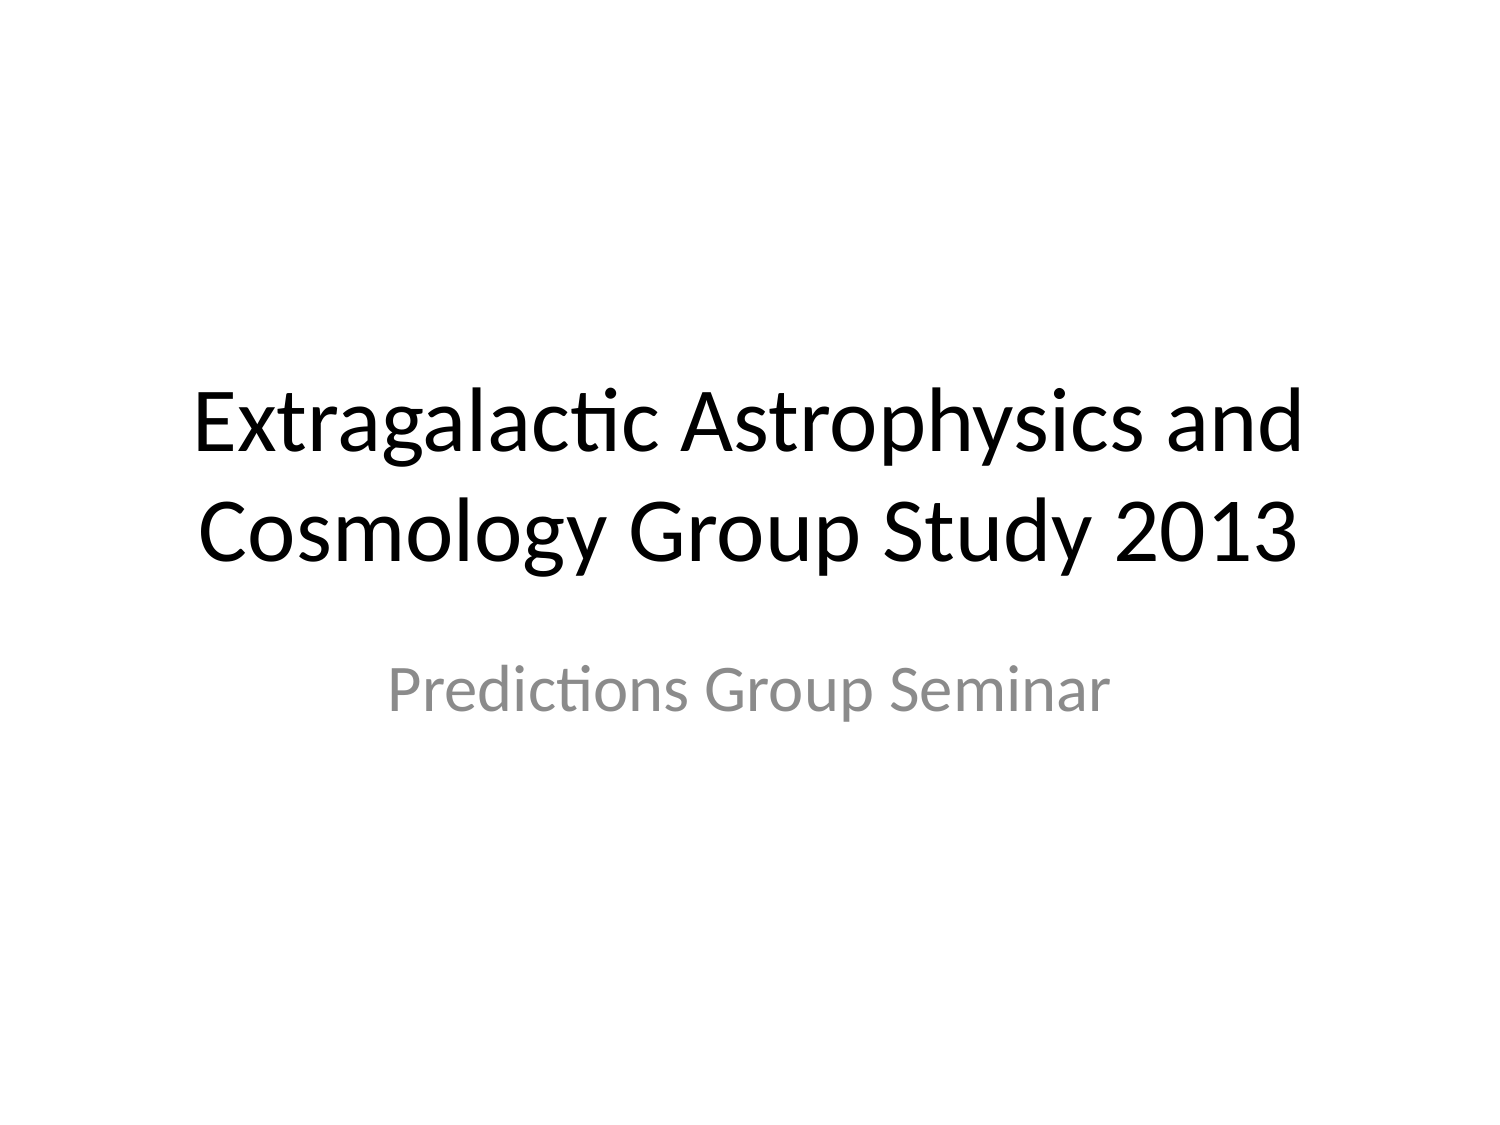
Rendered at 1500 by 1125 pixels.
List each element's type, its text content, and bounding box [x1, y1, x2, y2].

title Extragalactic Astrophysics and Cosmology Group Study 2013 [112, 349, 1388, 591]
subtitle Predictions Group Seminar [224, 637, 1276, 926]
